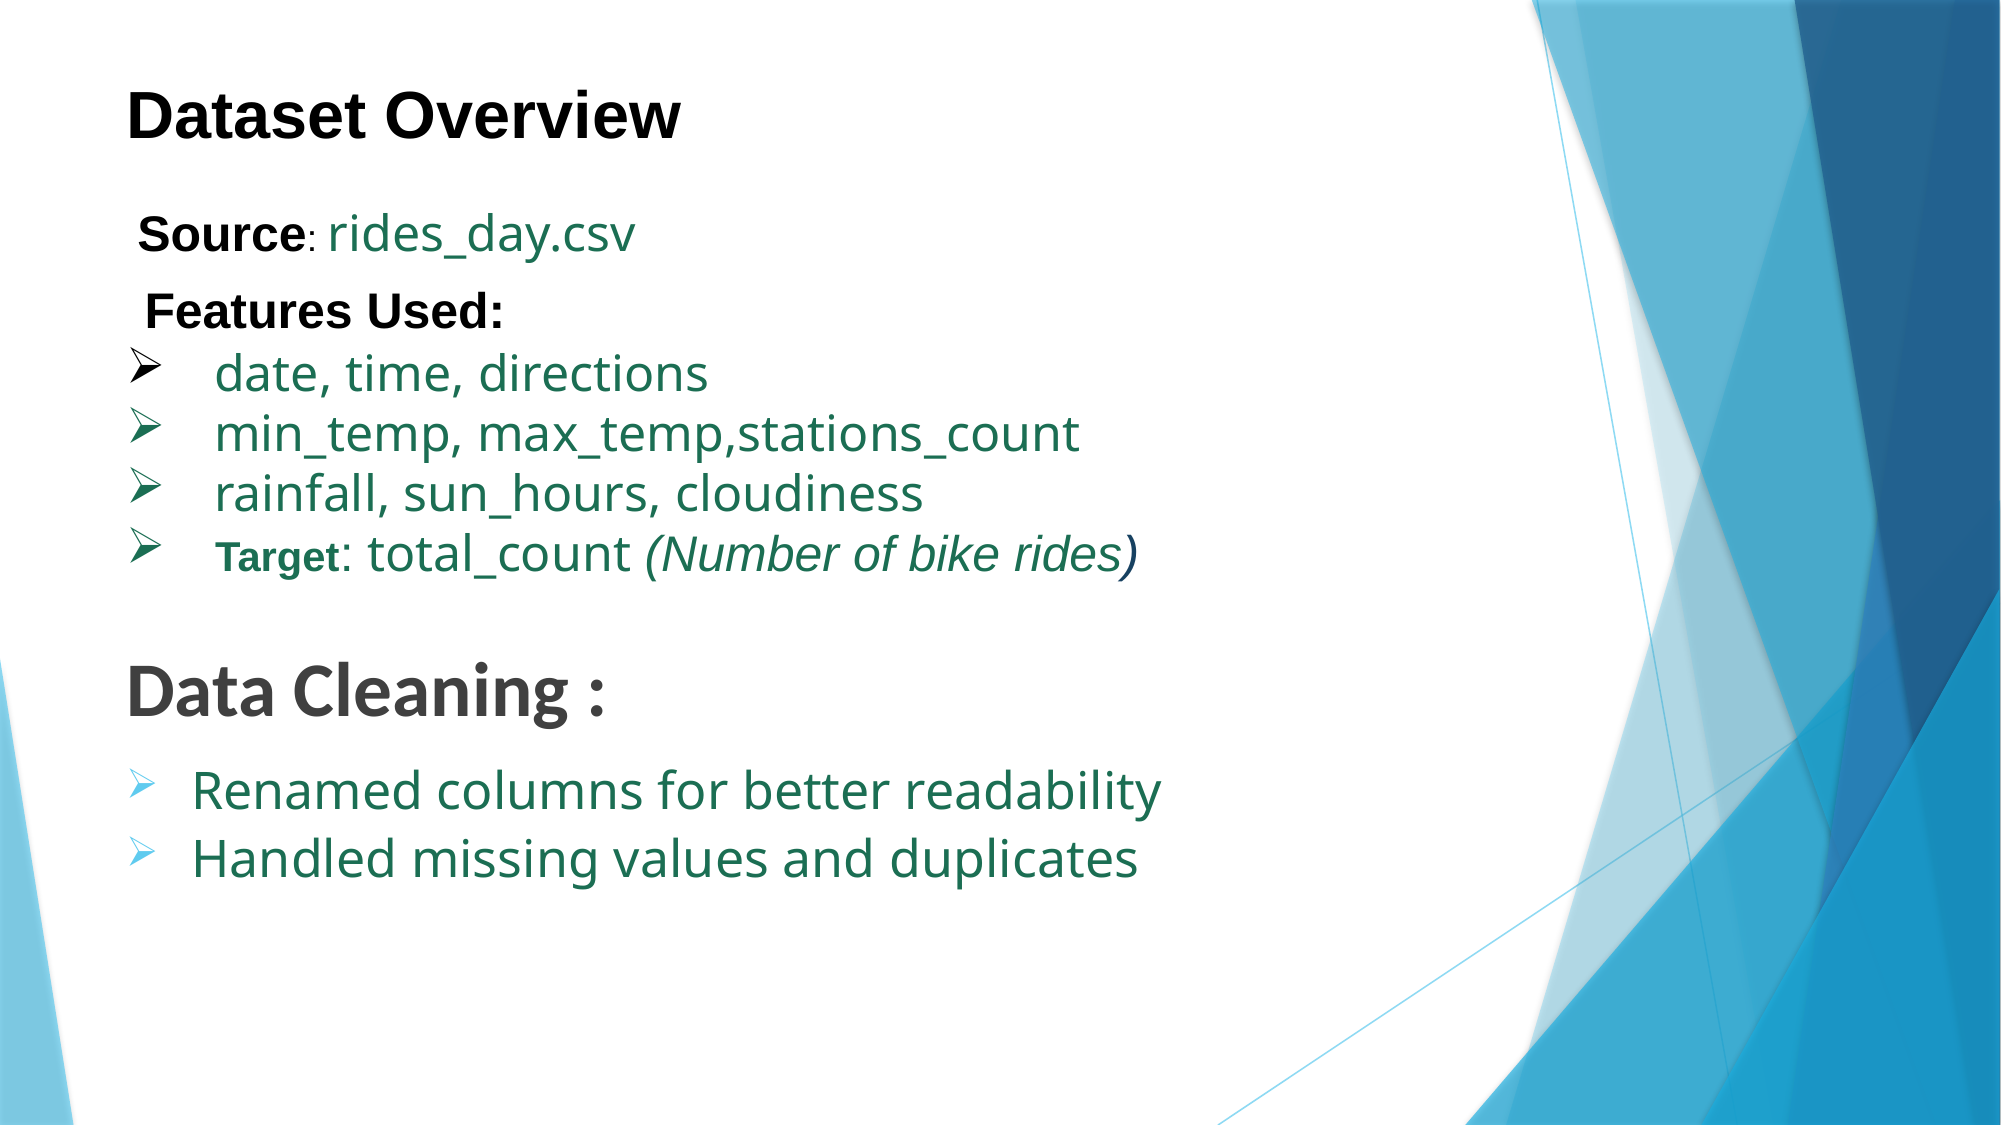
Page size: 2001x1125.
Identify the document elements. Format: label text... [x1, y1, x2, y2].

title Dataset Overview Source: rides_day.csv Features Used: date, time, directions min_temp, max_temp,stations_count rainfall, sun_hours, cloudiness Target: total_count (Number of bike rides) [111, 64, 1332, 635]
list Data Cleaning : Renamed columns for better readability Handled missing values and duplicates [111, 632, 1522, 979]
